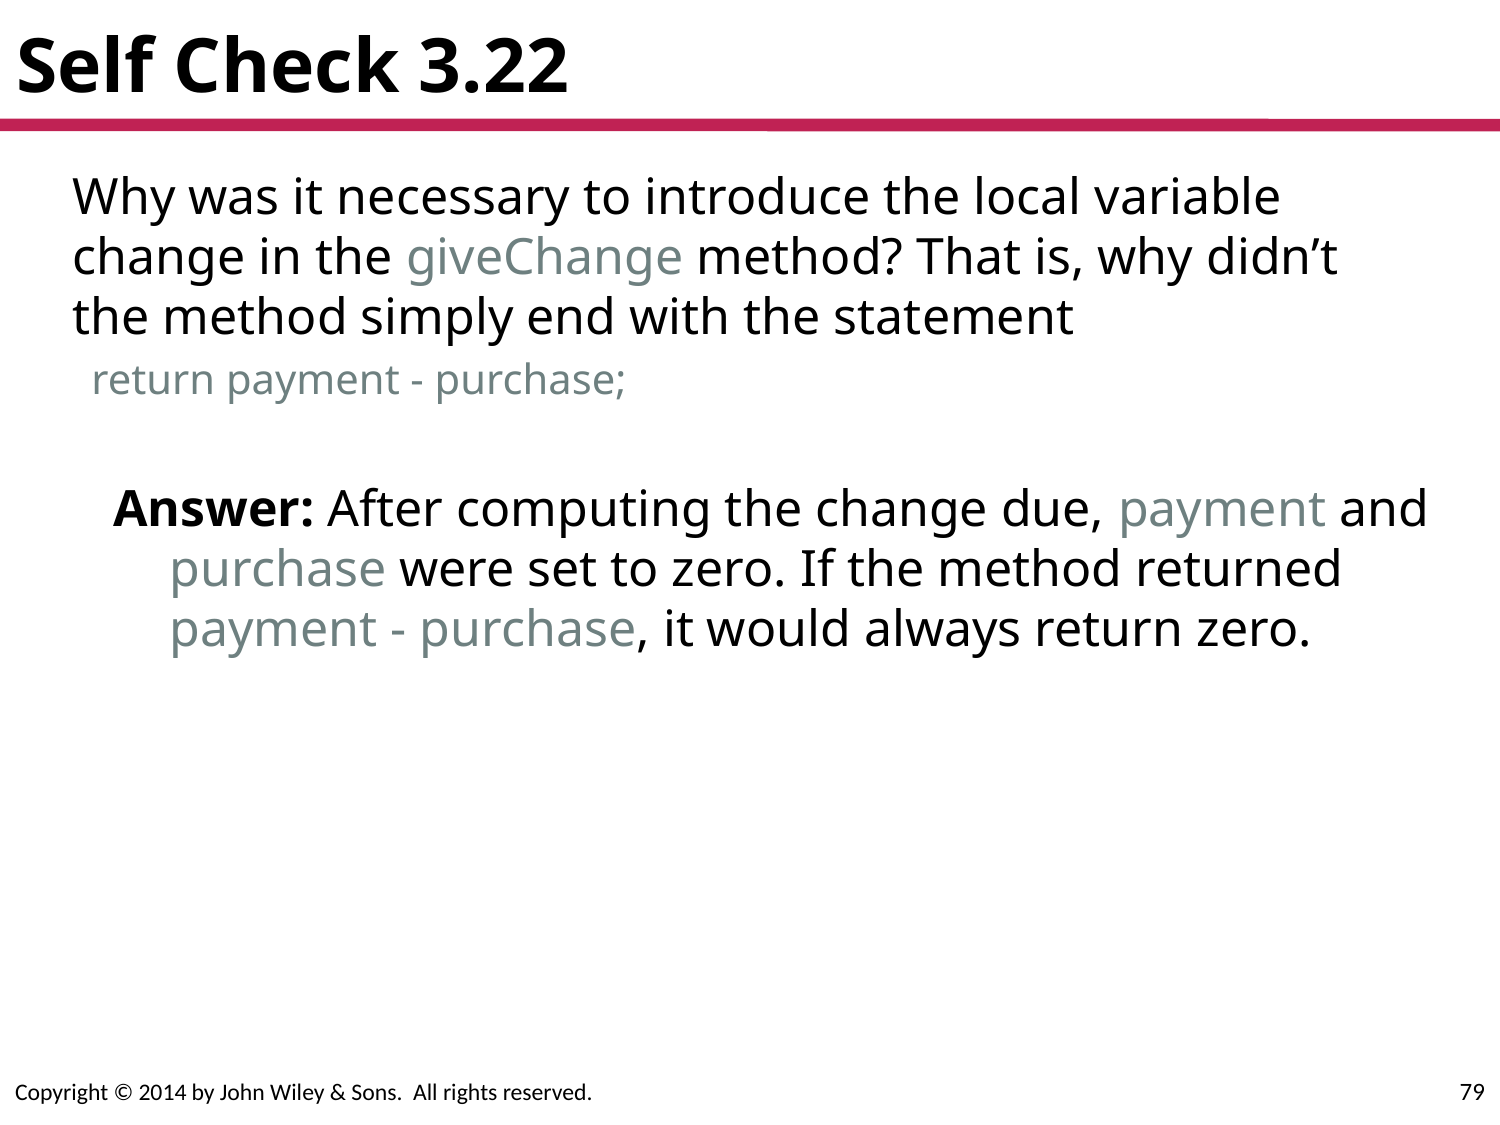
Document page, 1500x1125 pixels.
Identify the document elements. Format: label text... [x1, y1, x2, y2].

list Answer: After computing the change due, payment and purchase were set to zero. If the method returned payment - purchase, it would always return zero. [98, 469, 1450, 754]
title Self Check 3.22 [1, 0, 1500, 125]
list Why was it necessary to introduce the local variable change in the giveChange method? That is, why didn’t the method simply end with the statement return payment - purchase; [1, 157, 1425, 419]
